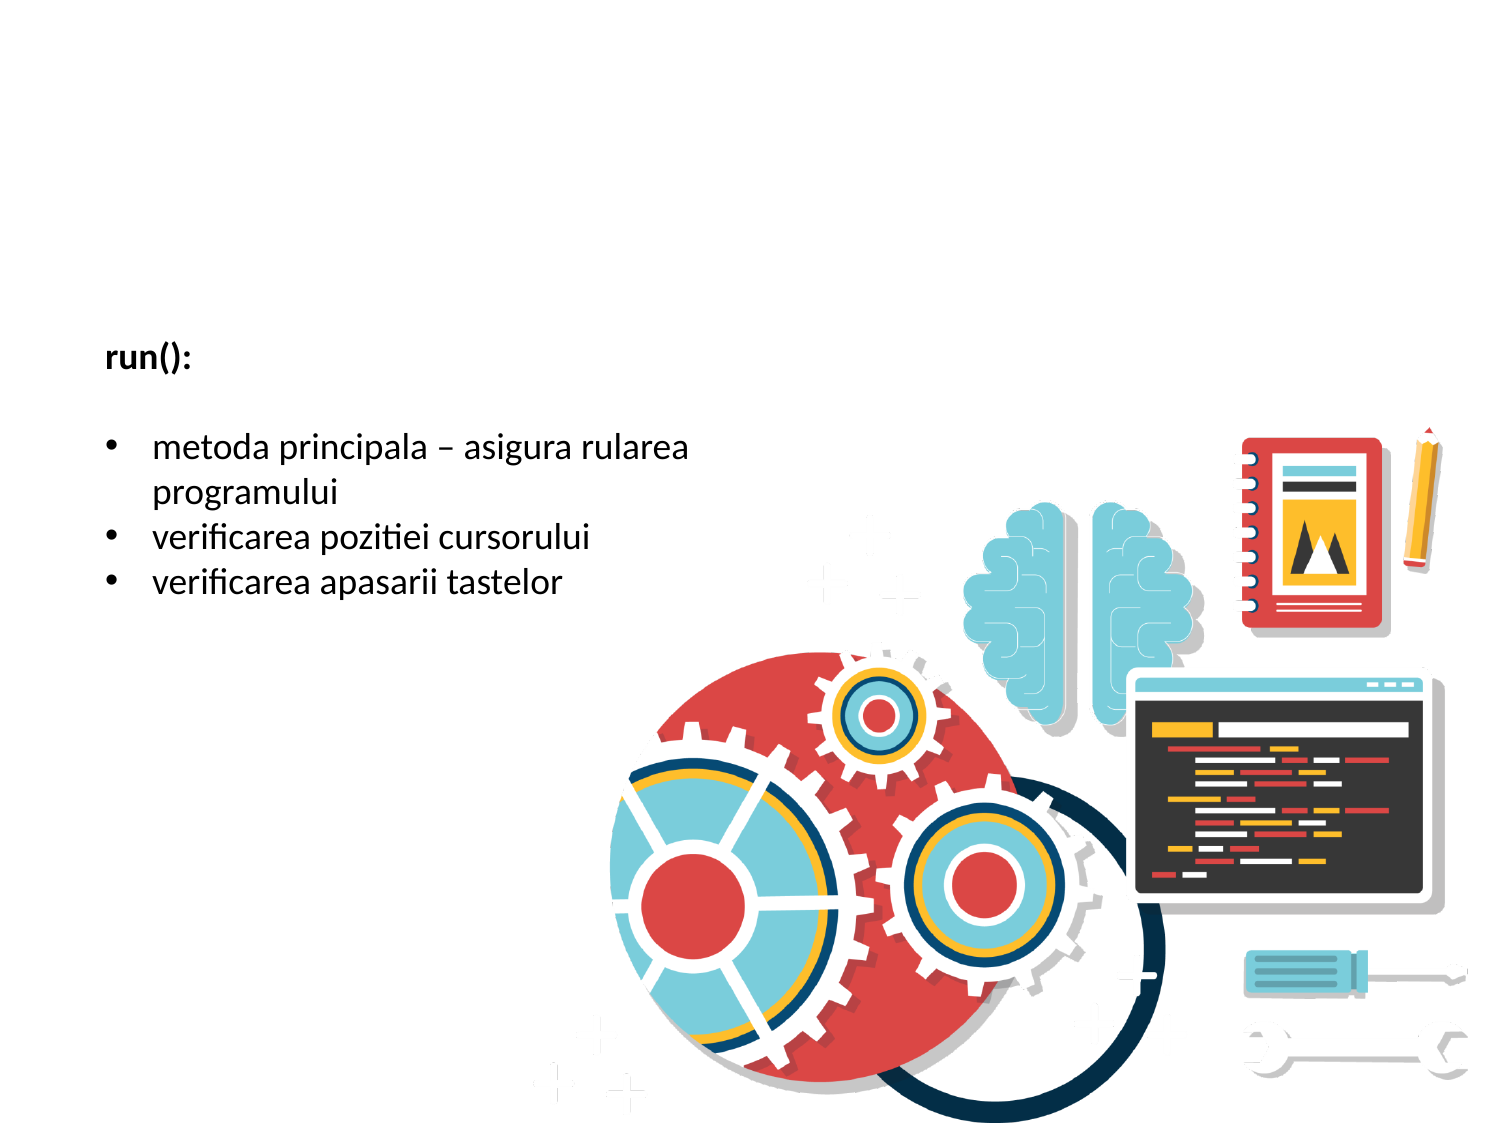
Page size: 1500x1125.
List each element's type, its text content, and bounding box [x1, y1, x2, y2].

text_box run(): metoda principala – asigura rularea programului verificarea pozitiei cursorului verificarea apasarii tastelor [90, 324, 816, 655]
picture [512, 427, 1469, 1124]
